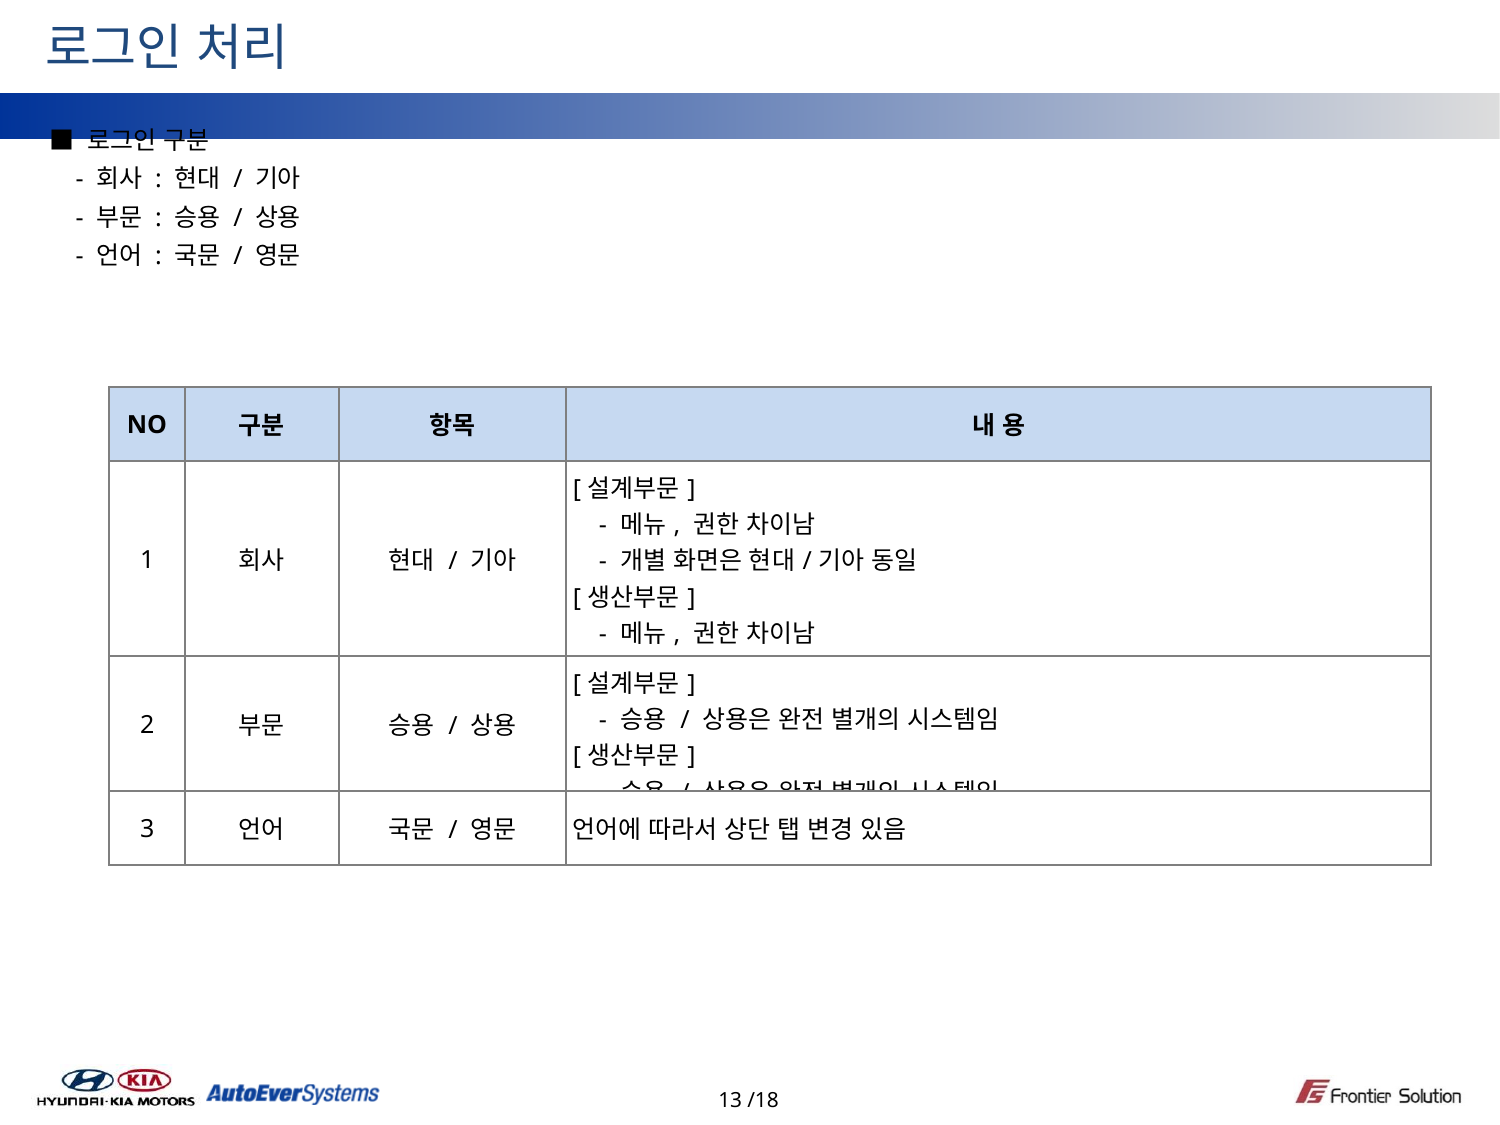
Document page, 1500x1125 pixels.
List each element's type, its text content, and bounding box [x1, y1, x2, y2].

table_cell [설계부문] - 승용 / 상용은 완전 별개의 시스템임 [생산부문] - 승용 / 상용은 완전 별개의 시스템임 [567, 657, 1430, 790]
table_cell 언어 [186, 792, 338, 864]
table_cell 국문 / 영문 [340, 792, 565, 864]
text_box ■ 로그인 구분 - 회사 : 현대 / 기아 - 부문 : 승용 / 상용 - 언어 : 국문 / 영문 [34, 117, 316, 277]
picture [1293, 1075, 1477, 1106]
table_cell 3 [110, 792, 184, 864]
table_header NO [110, 388, 184, 460]
table_cell 부문 [186, 657, 338, 790]
table_cell 언어에 따라서 상단 탭 변경 있음 [567, 792, 1430, 864]
table_cell 2 [110, 657, 184, 790]
table_cell [설계부문] - 메뉴, 권한 차이남 - 개별 화면은 현대/기아 동일 [생산부문] - 메뉴, 권한 차이남 - 개별 화면도 다를 수 있음 [567, 462, 1430, 655]
text_box 로그인 처리 [30, 0, 1459, 91]
table_cell 승용 / 상용 [340, 657, 565, 790]
table_cell 회사 [186, 462, 338, 655]
table_cell 현대 / 기아 [340, 462, 565, 655]
table_header 내 용 [567, 388, 1430, 460]
table_header 구분 [186, 388, 338, 460]
table_header 항목 [340, 388, 565, 460]
table_cell 1 [110, 462, 184, 655]
picture [31, 1064, 380, 1111]
